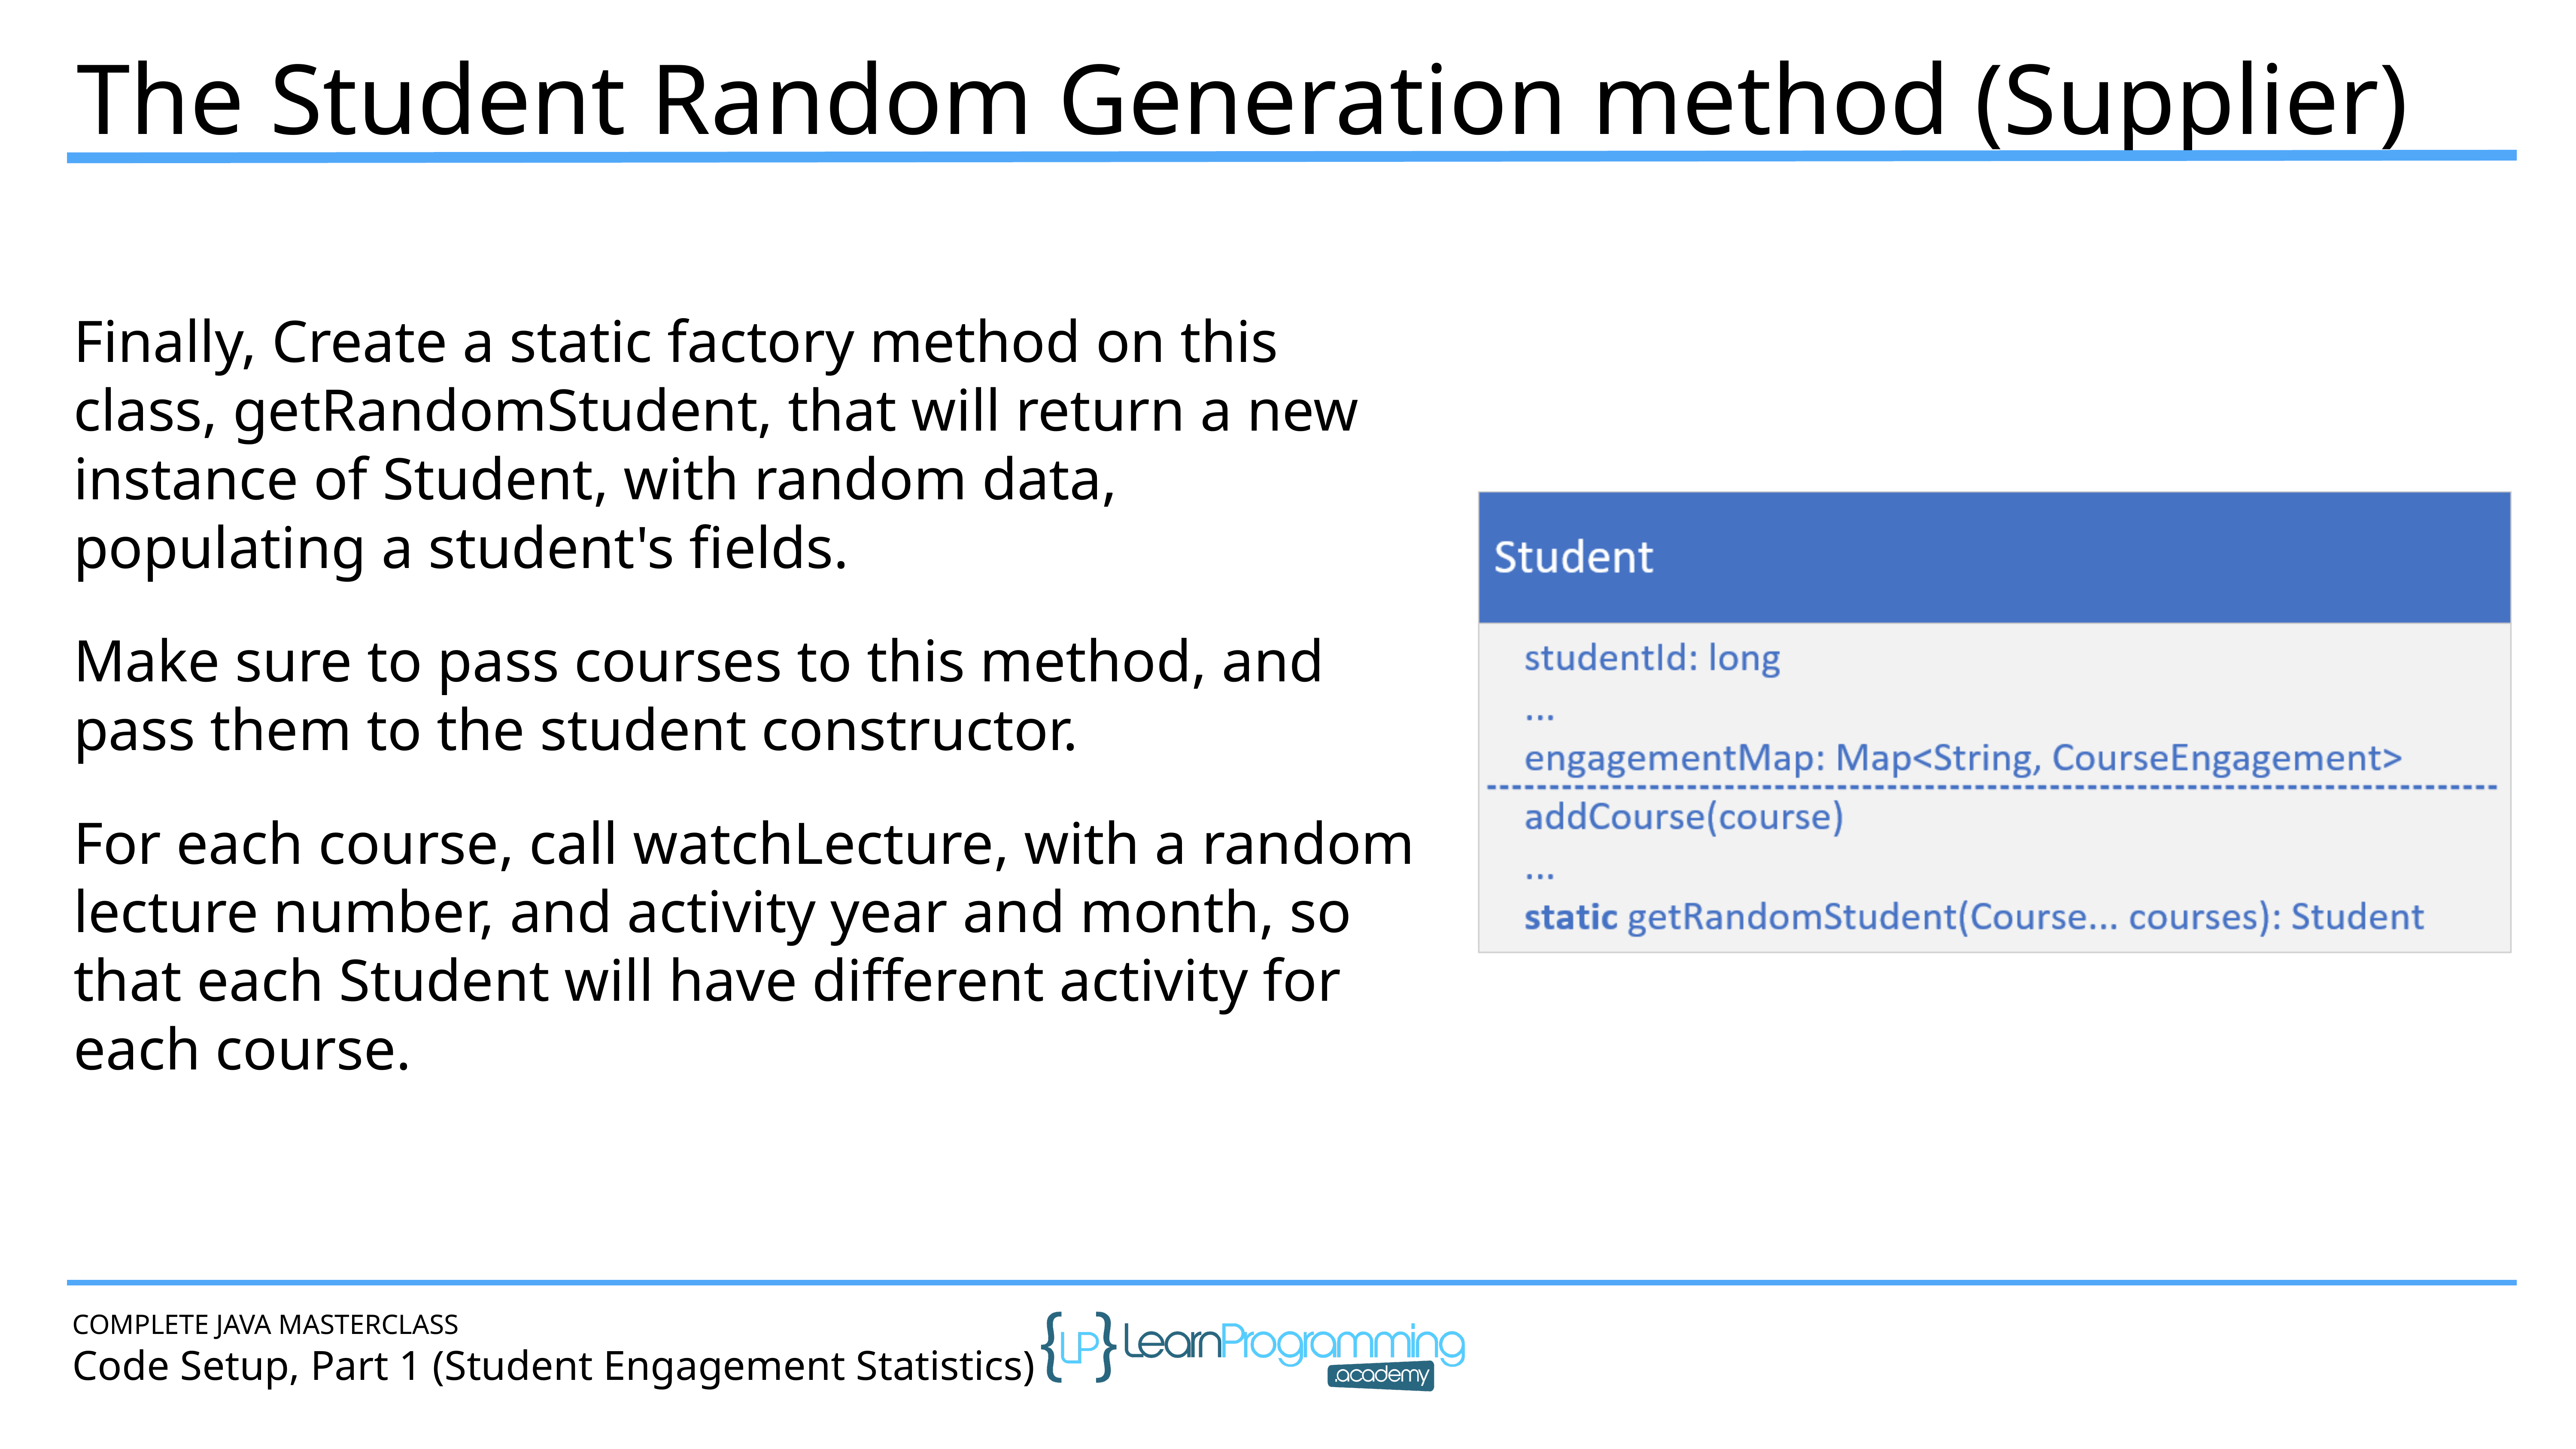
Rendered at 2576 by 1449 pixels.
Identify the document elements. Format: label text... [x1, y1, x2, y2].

text_box The Student Random Generation method (Supplier) [71, 32, 2415, 159]
picture [1032, 1302, 1477, 1400]
text_box COMPLETE JAVA MASTERCLASS Code Setup, Part 1 (Student Engagement Statistics) [67, 1302, 1030, 1394]
text_box Finally, Create a static factory method on this class, getRandomStudent, that will return a new instance of Student, with random data, populating a student's fields. Make sure to pass courses to this method, and pass them to the student constructor. For each course, call watchLecture, with a random lecture number, and activity year and month, so that each Student will have different activity for each course. [67, 301, 1430, 1139]
picture [1477, 491, 2517, 958]
